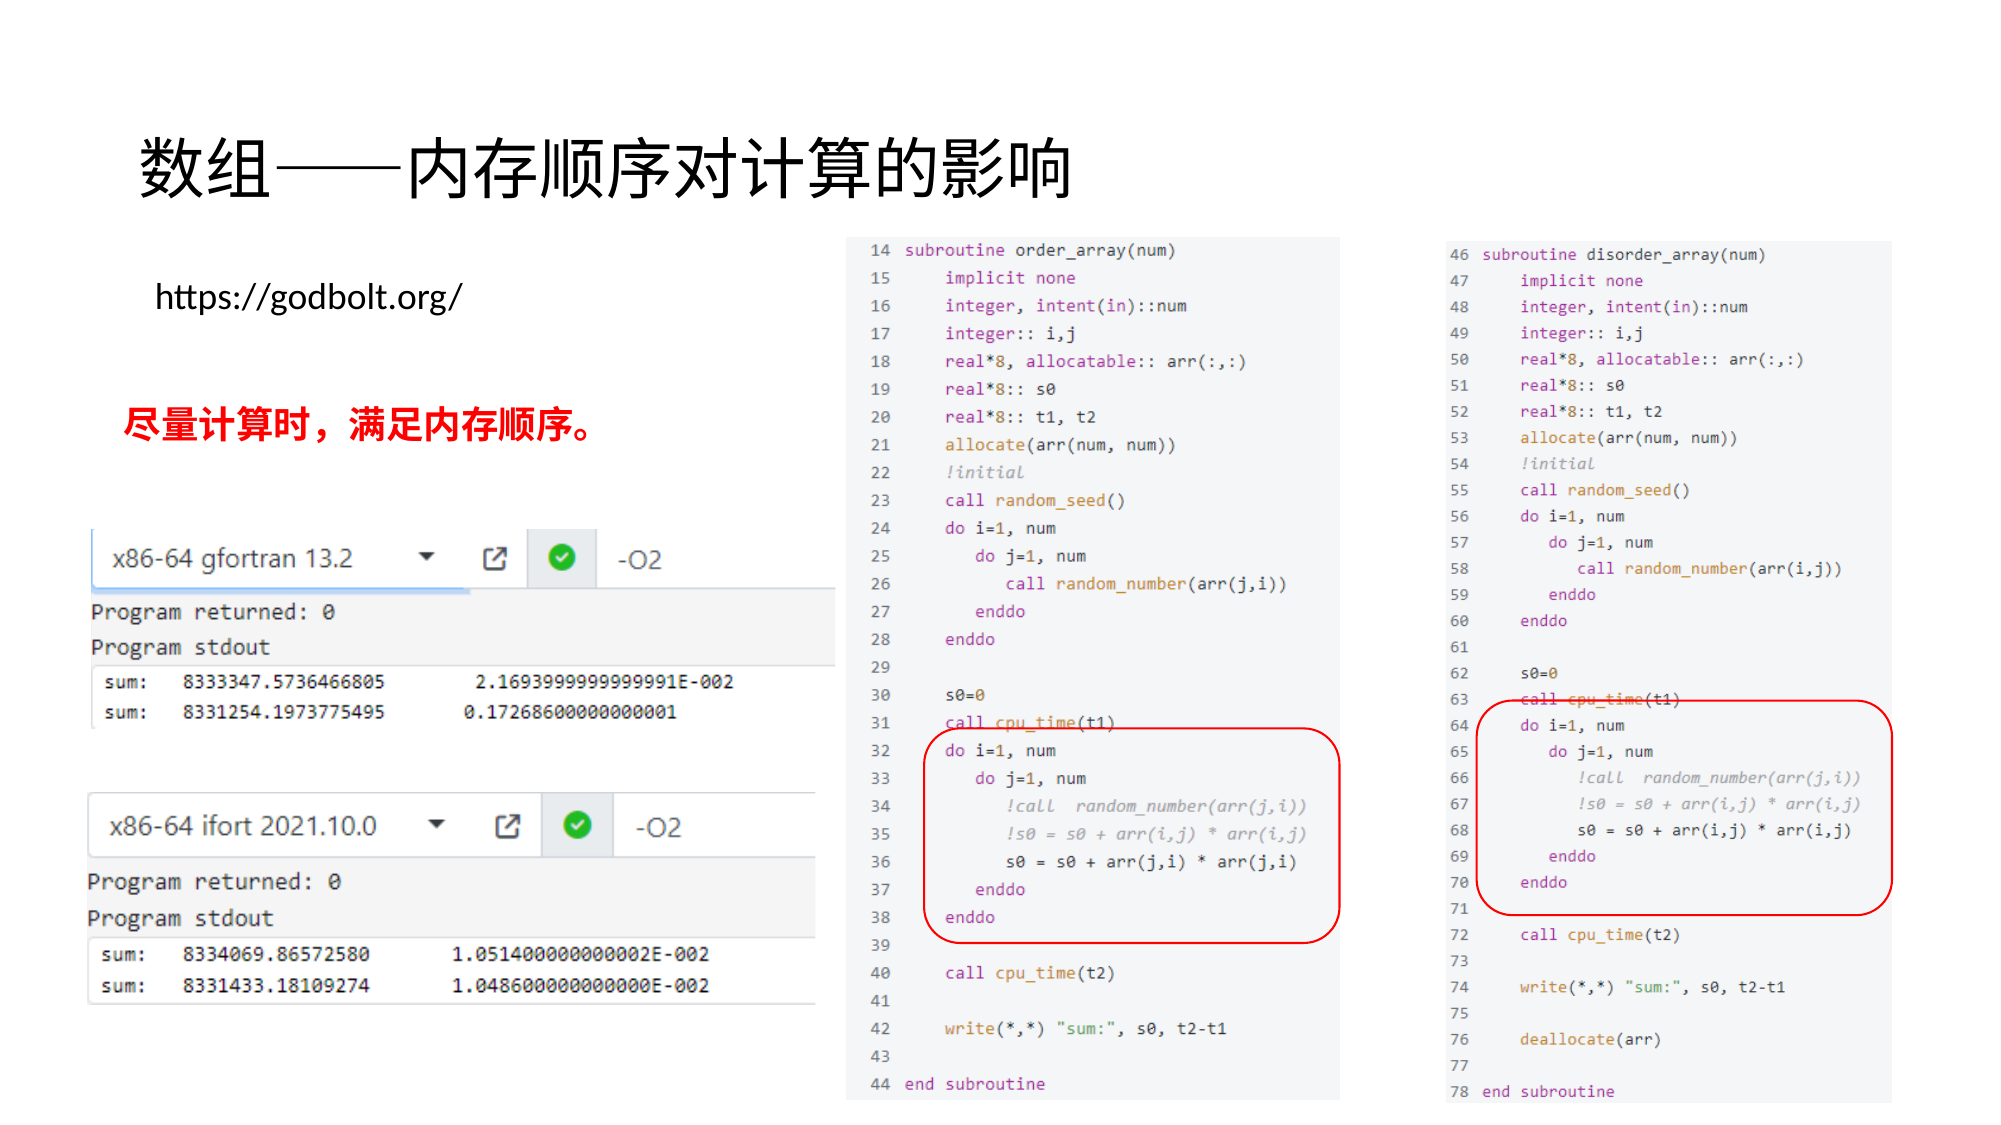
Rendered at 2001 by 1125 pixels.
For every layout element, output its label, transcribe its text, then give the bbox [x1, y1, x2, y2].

picture [1445, 240, 1893, 1104]
picture [86, 792, 816, 1006]
text_box https://godbolt.org/ [140, 265, 807, 325]
text_box 尽量计算时，满足内存顺序。 [108, 393, 845, 454]
picture [845, 236, 1340, 1100]
picture [90, 529, 836, 729]
text_box 数组——内存顺序对计算的影响 [124, 62, 1849, 281]
